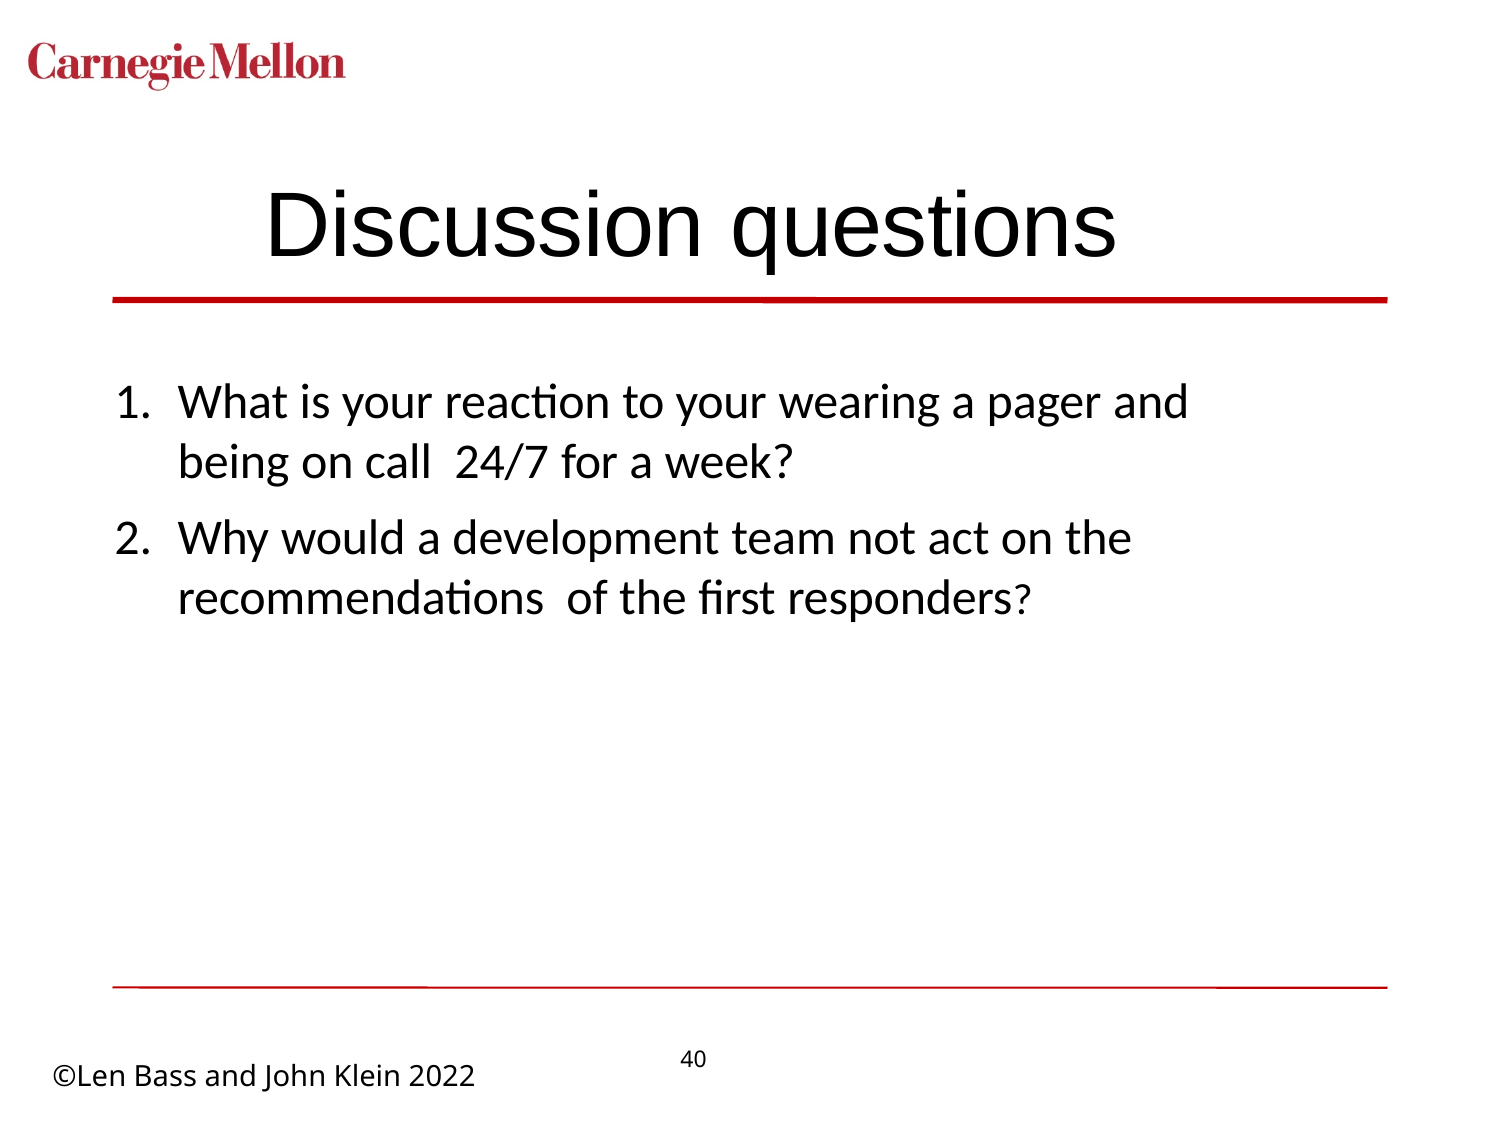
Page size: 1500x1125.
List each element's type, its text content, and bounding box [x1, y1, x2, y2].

picture [24, 37, 349, 92]
text_box What is your reaction to your wearing a pager and being on call 24/7 for a week? Why would a development team not act on the recommendations of the first responders? [112, 361, 1351, 625]
title Discussion questions [212, 124, 1169, 314]
